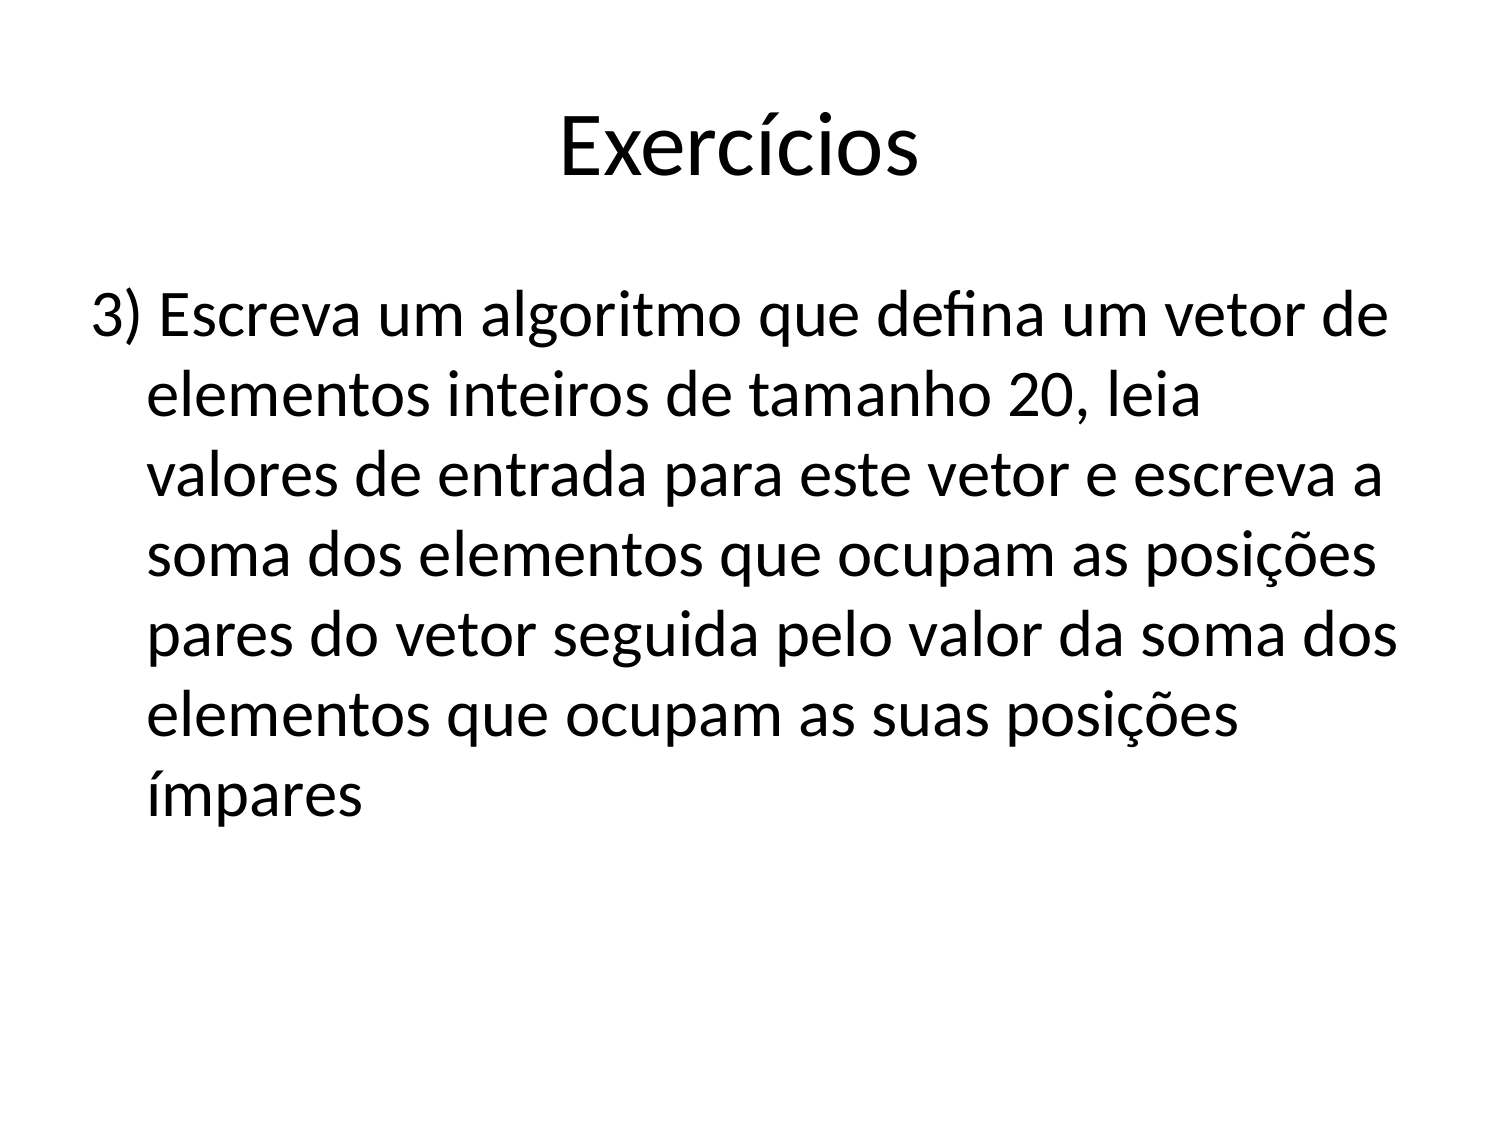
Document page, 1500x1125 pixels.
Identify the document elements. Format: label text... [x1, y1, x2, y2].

list 3) Escreva um algoritmo que defina um vetor de elementos inteiros de tamanho 20, leia valores de entrada para este vetor e escreva a soma dos elementos que ocupam as posições pares do vetor seguida pelo valor da soma dos elementos que ocupam as suas posições ímpares [75, 262, 1425, 1005]
title Exercícios [75, 45, 1425, 233]
